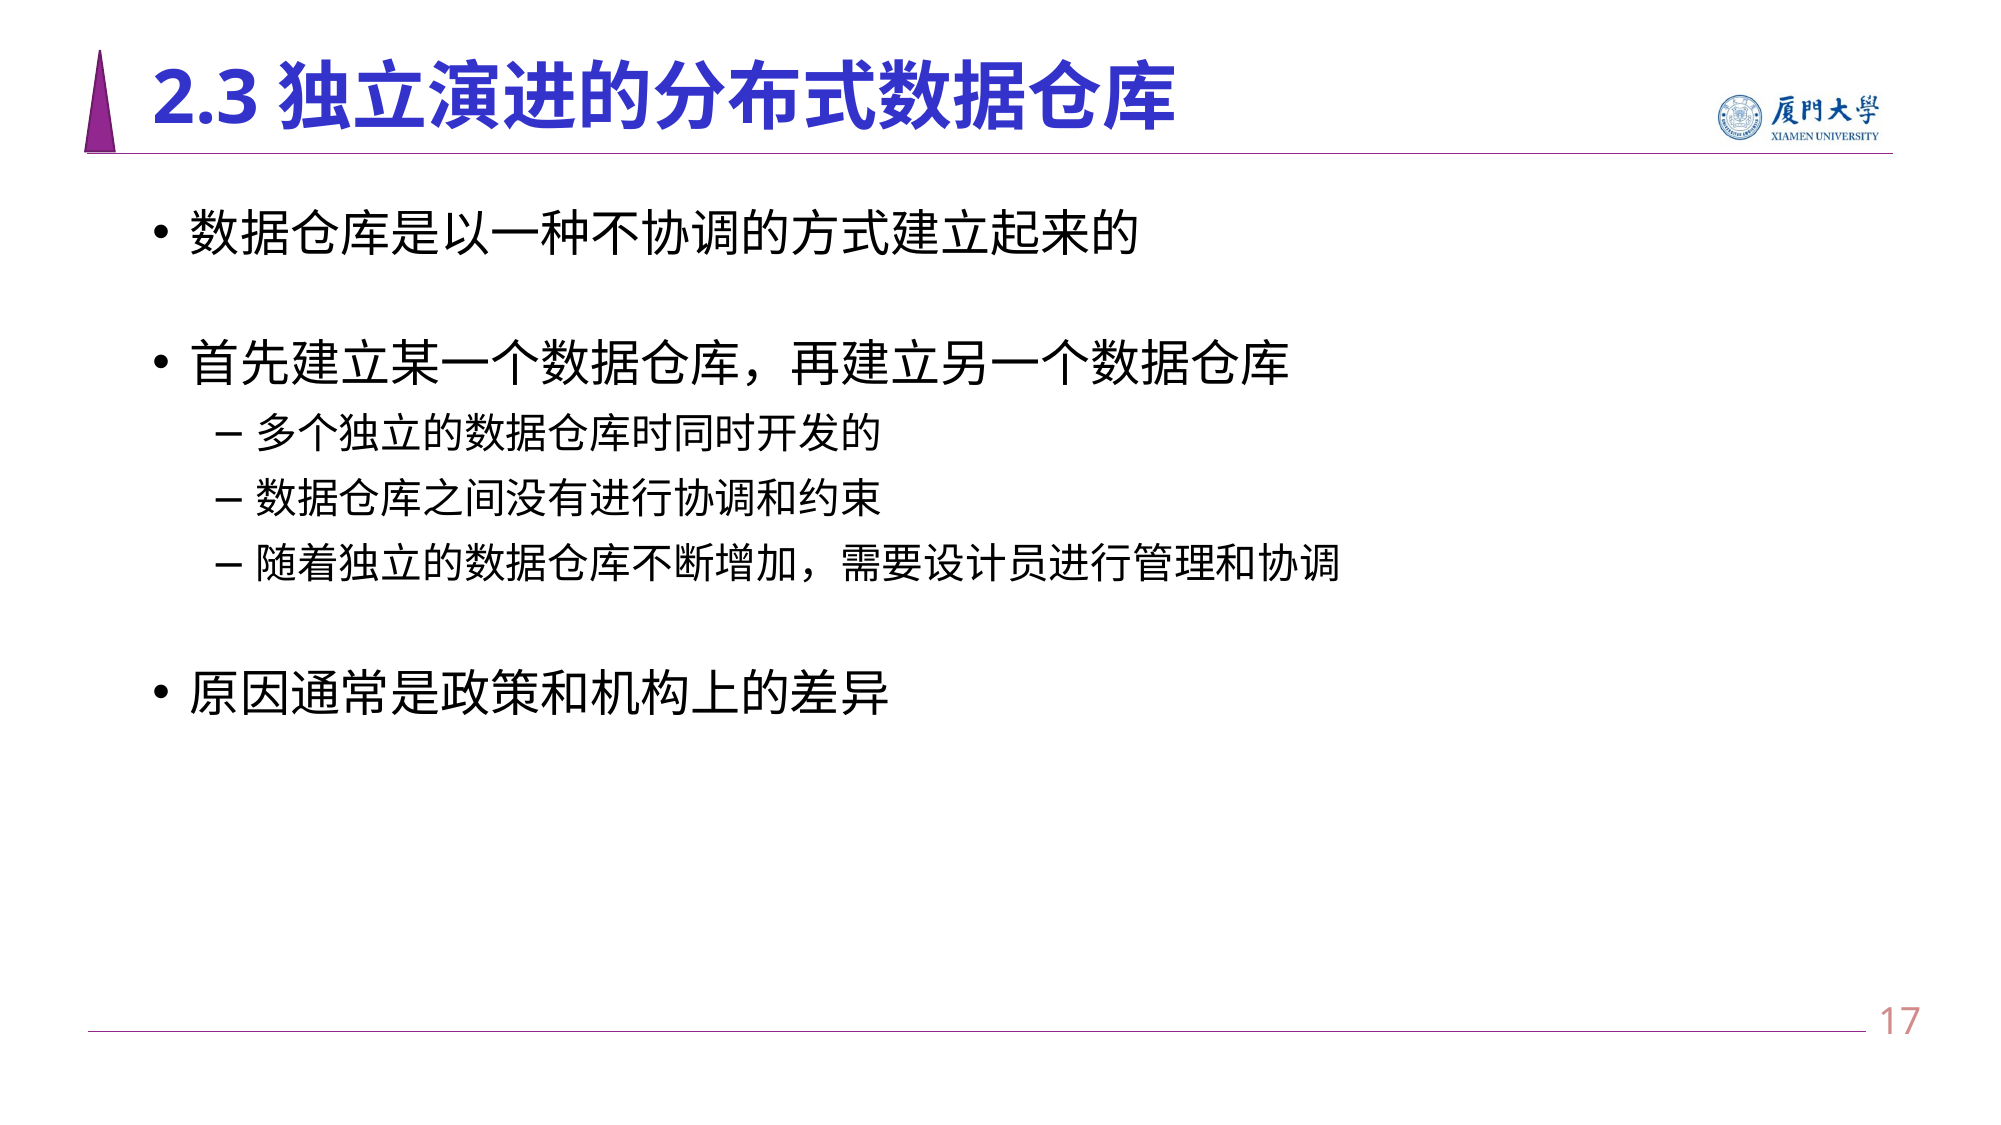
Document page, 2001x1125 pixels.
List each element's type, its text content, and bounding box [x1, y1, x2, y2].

picture [1863, 92, 1883, 146]
list 数据仓库是以一种不协调的方式建立起来的 首先建立某一个数据仓库，再建立另一个数据仓库 多个独立的数据仓库时同时开发的 数据仓库之间没有进行协调和约束 随着独立的数据仓库不断增加，需要设计员进行管理和协调 原因通常是政策和机构上的差异 [137, 188, 1863, 1014]
title 2.3独立演进的分布式数据仓库 [137, 40, 1863, 159]
slide_number 16 [1860, 994, 1940, 1051]
